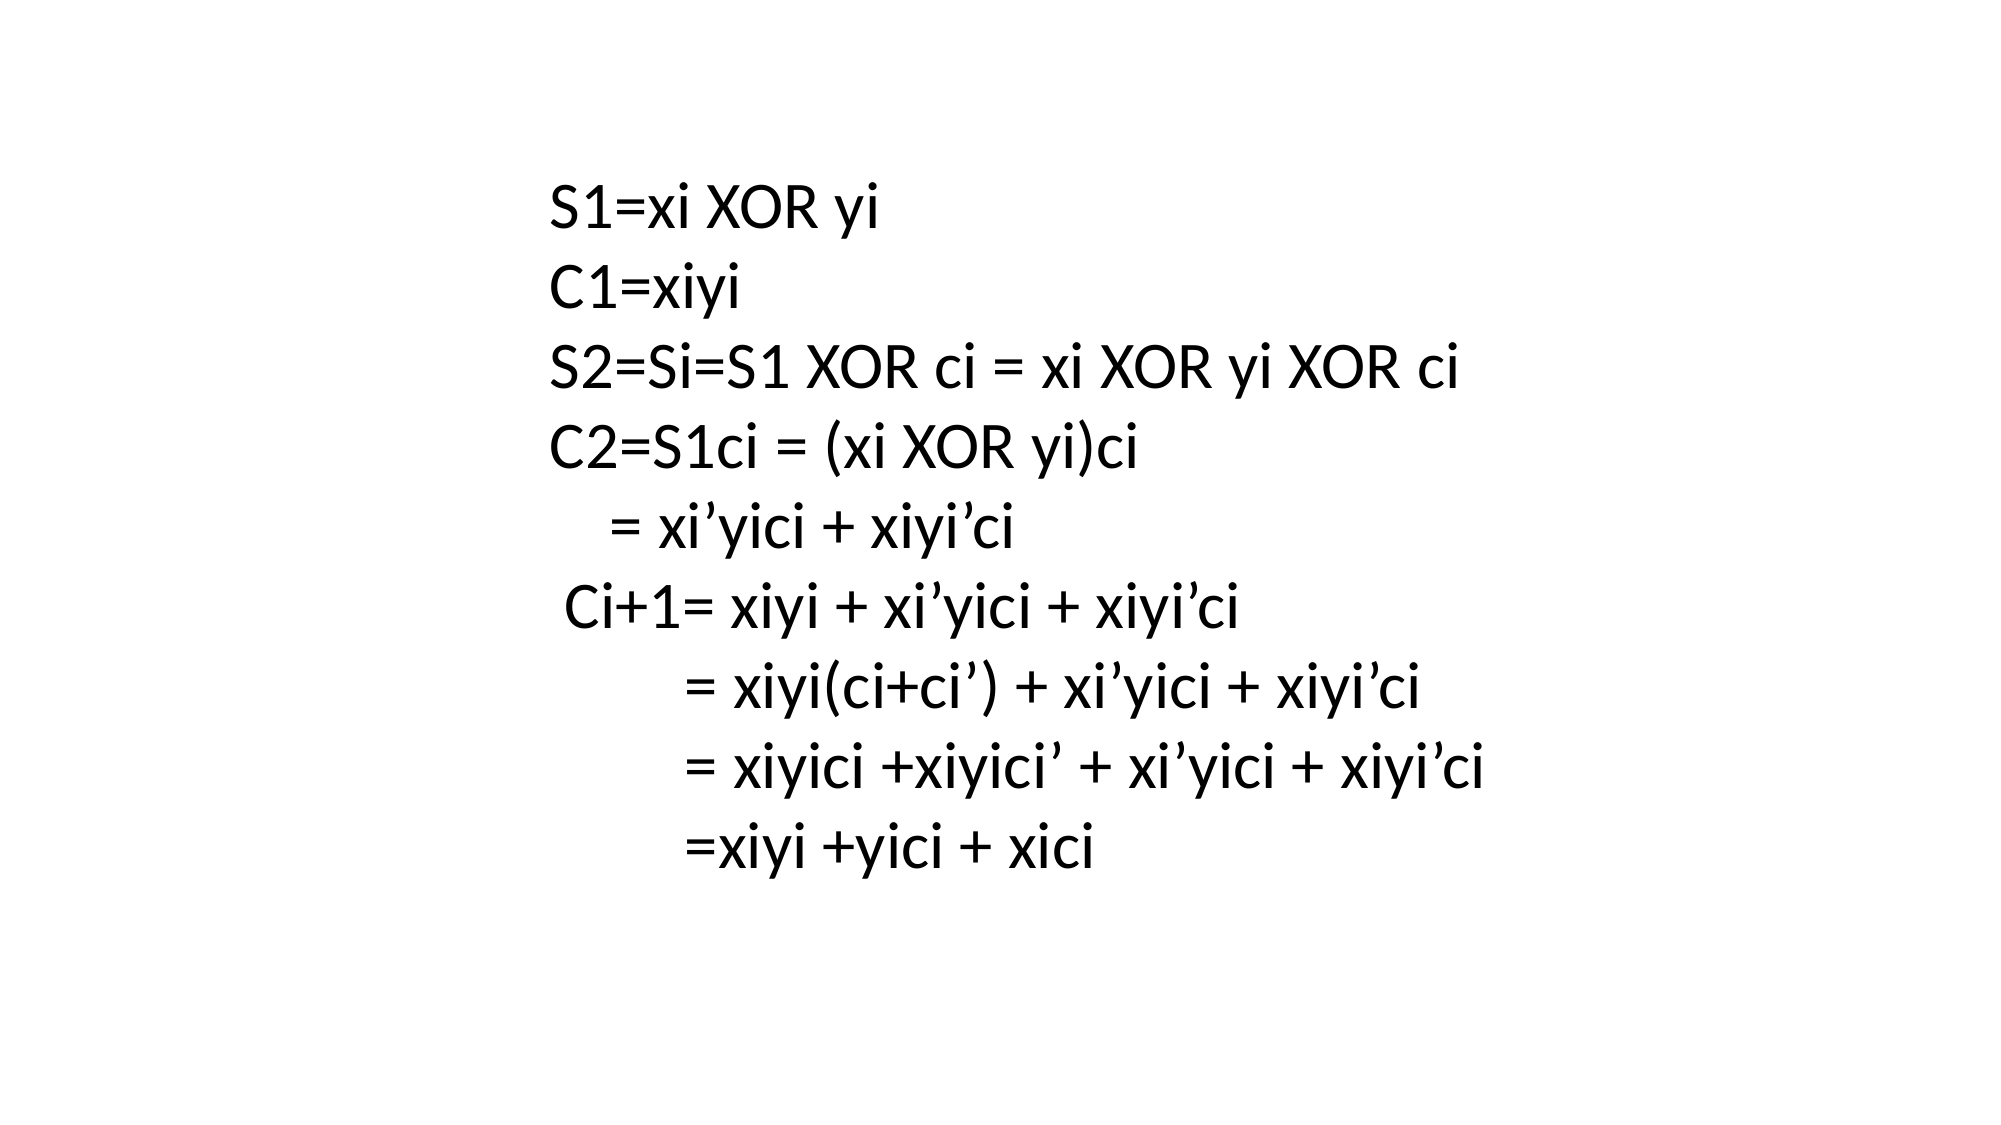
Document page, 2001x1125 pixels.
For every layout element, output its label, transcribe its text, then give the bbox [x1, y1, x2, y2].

text_box S1=xi XOR yi C1=xiyi S2=Si=S1 XOR ci = xi XOR yi XOR ci C2=S1ci = (xi XOR yi)ci = xi’yici + xiyi’ci Ci+1= xiyi + xi’yici + xiyi’ci = xiyi(ci+ci’) + xi’yici + xiyi’ci = xiyici +xiyici’ + xi’yici + xiyi’ci =xiyi +yici + xici [535, 154, 1514, 890]
